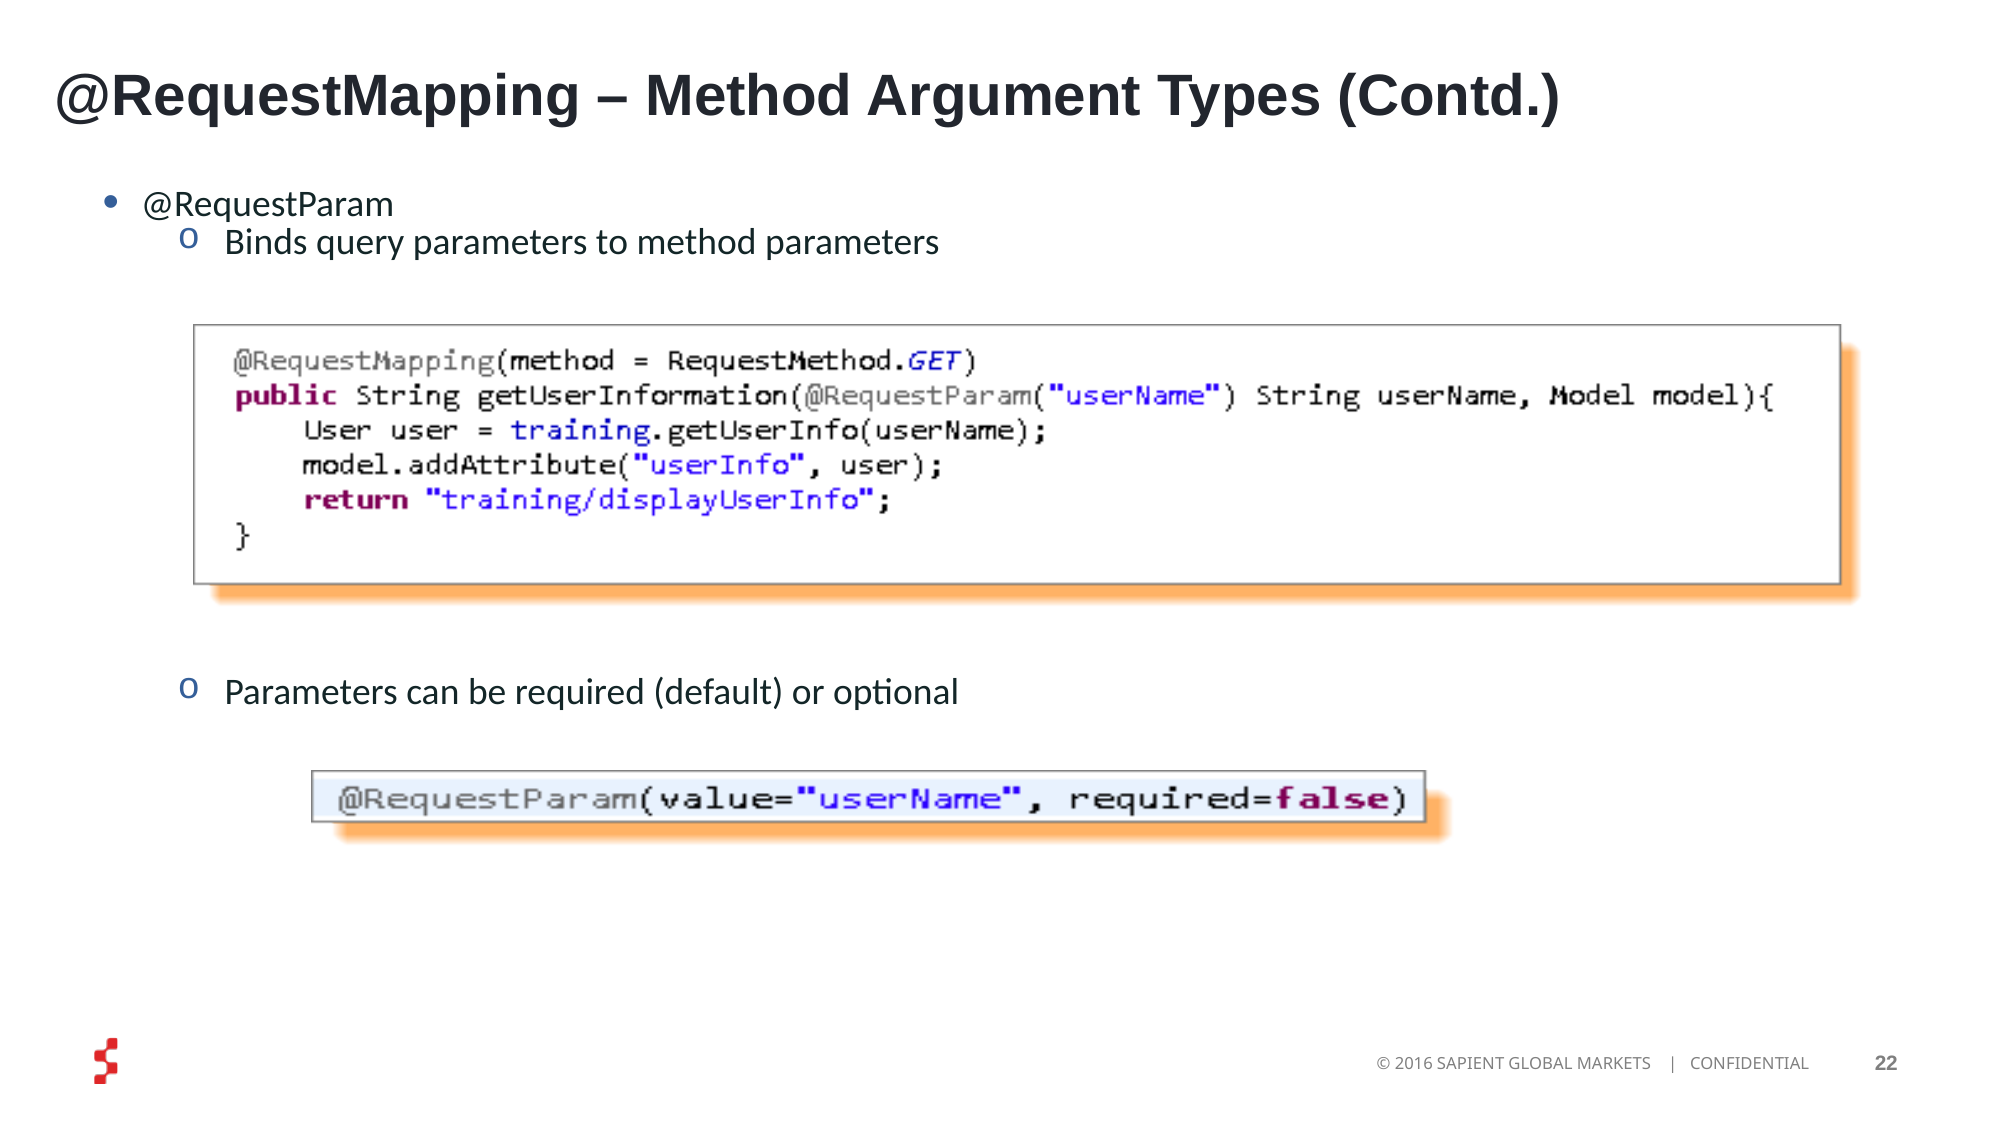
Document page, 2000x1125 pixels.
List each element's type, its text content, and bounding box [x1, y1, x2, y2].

text_box @RequestParam Binds query parameters to method parameters Parameters can be required (default) or optional [95, 187, 1857, 338]
picture [193, 324, 1882, 624]
picture [311, 770, 1481, 863]
title @RequestMapping – Method Argument Types (Contd.) [55, 50, 1917, 163]
